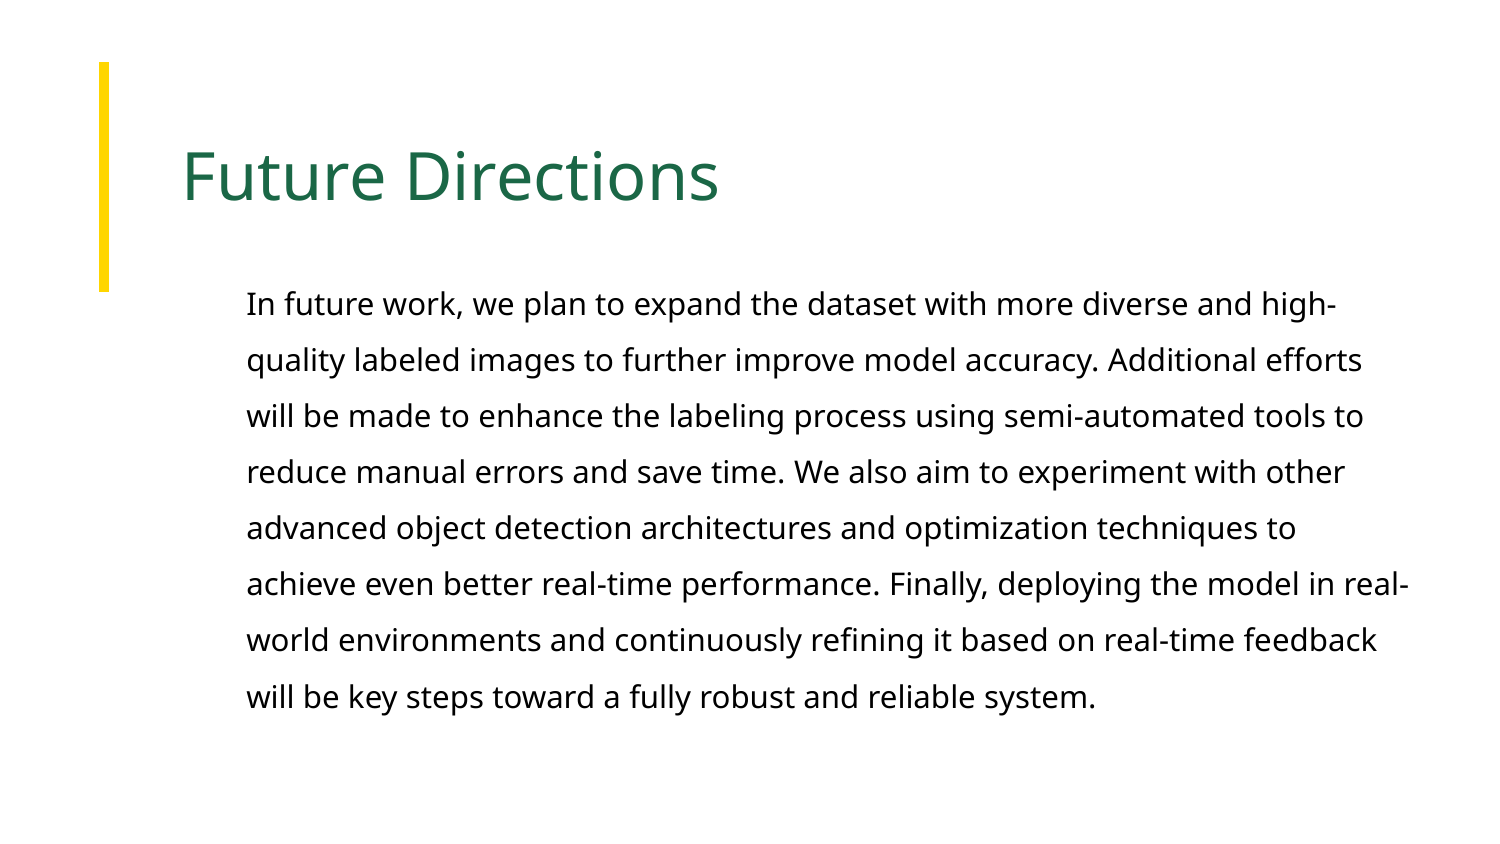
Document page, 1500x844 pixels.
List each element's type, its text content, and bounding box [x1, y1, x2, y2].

text_box Future Directions [166, 145, 1438, 230]
text_box In future work, we plan to expand the dataset with more diverse and high-quality labeled images to further improve model accuracy. Additional efforts will be made to enhance the labeling process using semi-automated tools to reduce manual errors and save time. We also aim to experiment with other advanced object detection architectures and optimization techniques to achieve even better real-time performance. Finally, deploying the model in real-world environments and continuously refining it based on real-time feedback will be key steps toward a fully robust and reliable system. [156, 249, 1428, 741]
